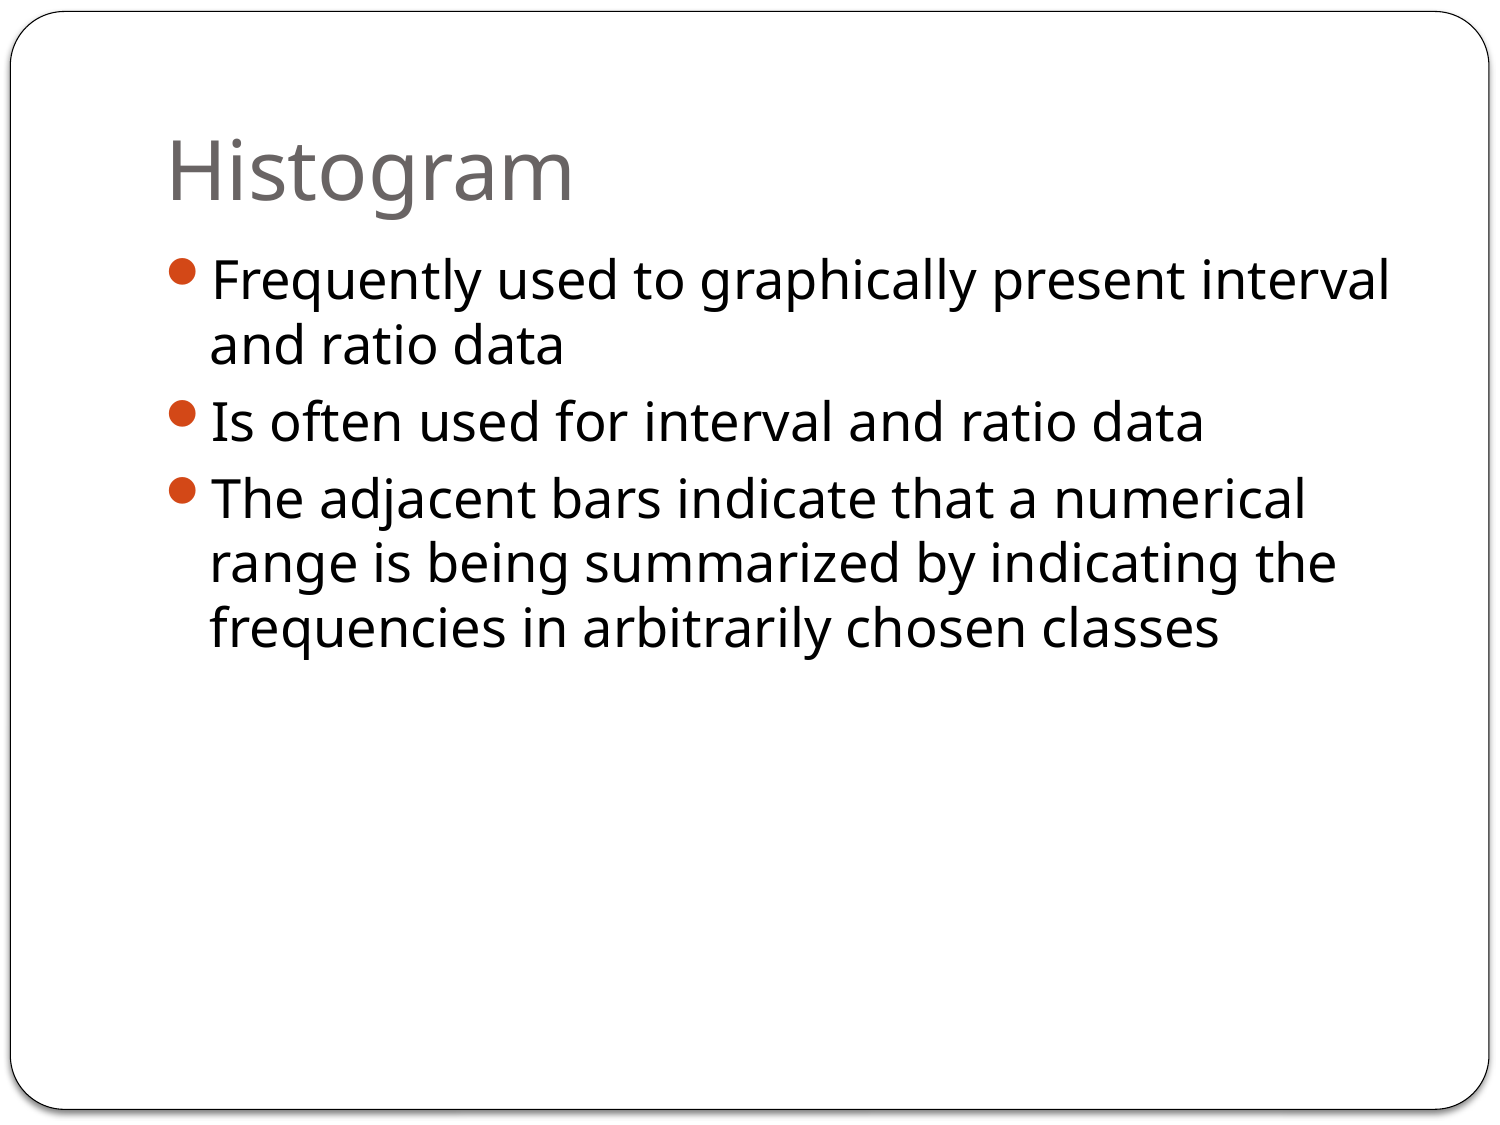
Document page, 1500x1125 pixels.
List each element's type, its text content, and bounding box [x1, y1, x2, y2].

list Frequently used to graphically present interval and ratio data Is often used for interval and ratio data The adjacent bars indicate that a numerical range is being summarized by indicating the frequencies in arbitrarily chosen classes [150, 237, 1425, 988]
title Histogram [150, 45, 1425, 233]
